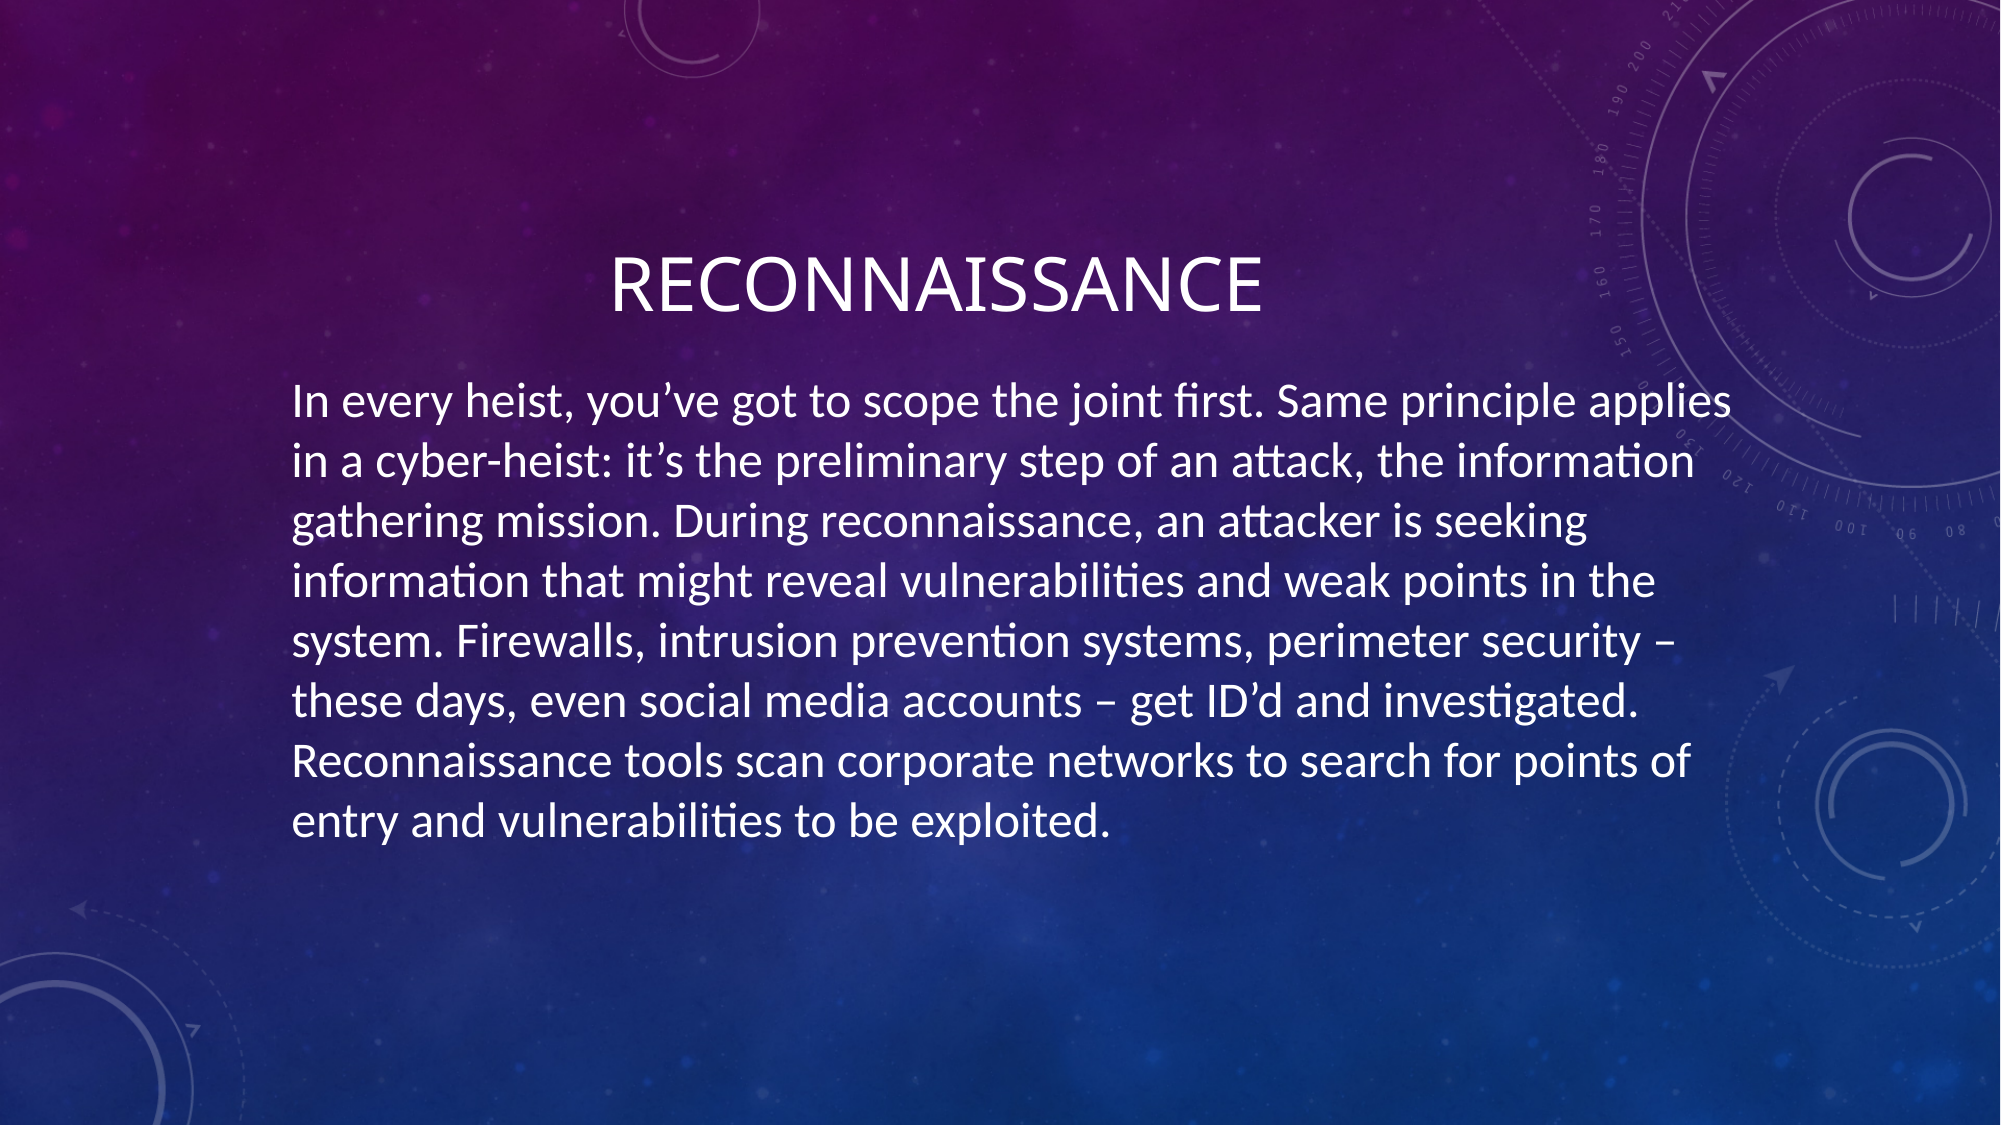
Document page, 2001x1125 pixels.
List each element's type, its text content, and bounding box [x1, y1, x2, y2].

text_box In every heist, you’ve got to scope the joint first. Same principle applies in a cyber-heist: it’s the preliminary step of an attack, the information gathering mission. During reconnaissance, an attacker is seeking information that might reveal vulnerabilities and weak points in the system. Firewalls, intrusion prevention systems, perimeter security – these days, even social media accounts – get ID’d and investigated. Reconnaissance tools scan corporate networks to search for points of entry and vulnerabilities to be exploited. [276, 289, 1777, 855]
title Reconnaissance [28, 207, 1691, 447]
picture [0, 0, 2001, 1125]
